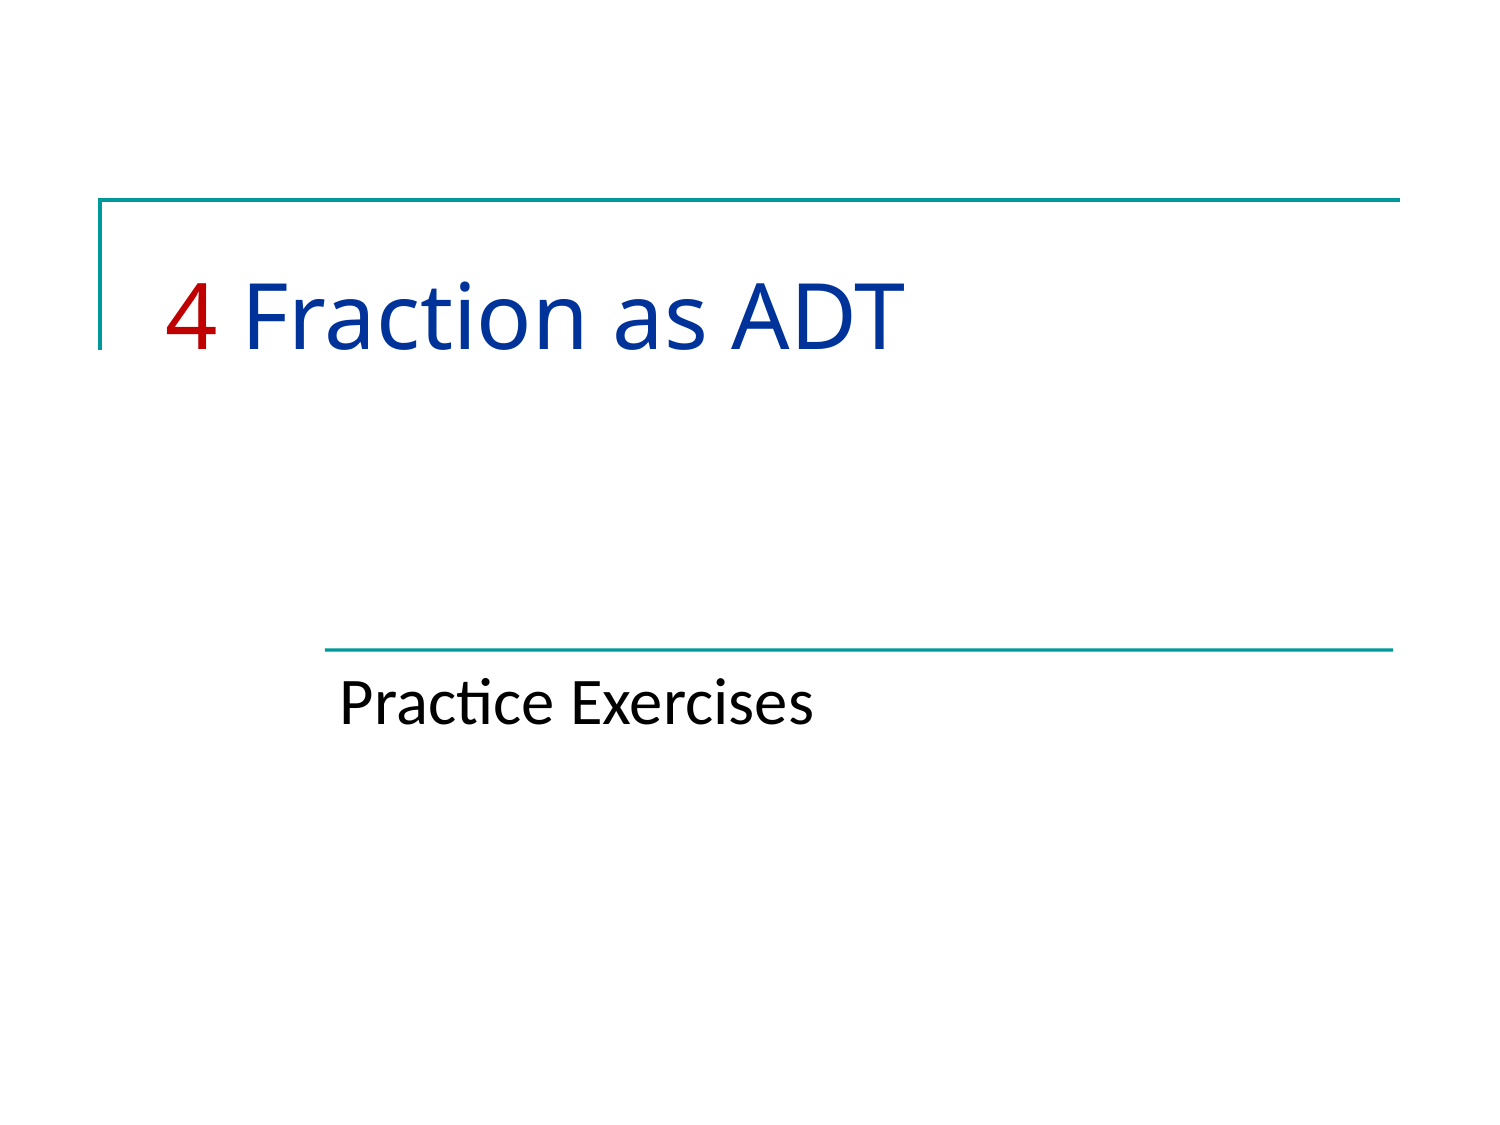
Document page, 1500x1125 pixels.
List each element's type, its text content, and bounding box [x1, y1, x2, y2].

title 4 Fraction as ADT [149, 249, 1401, 538]
subtitle Practice Exercises [324, 649, 1401, 938]
